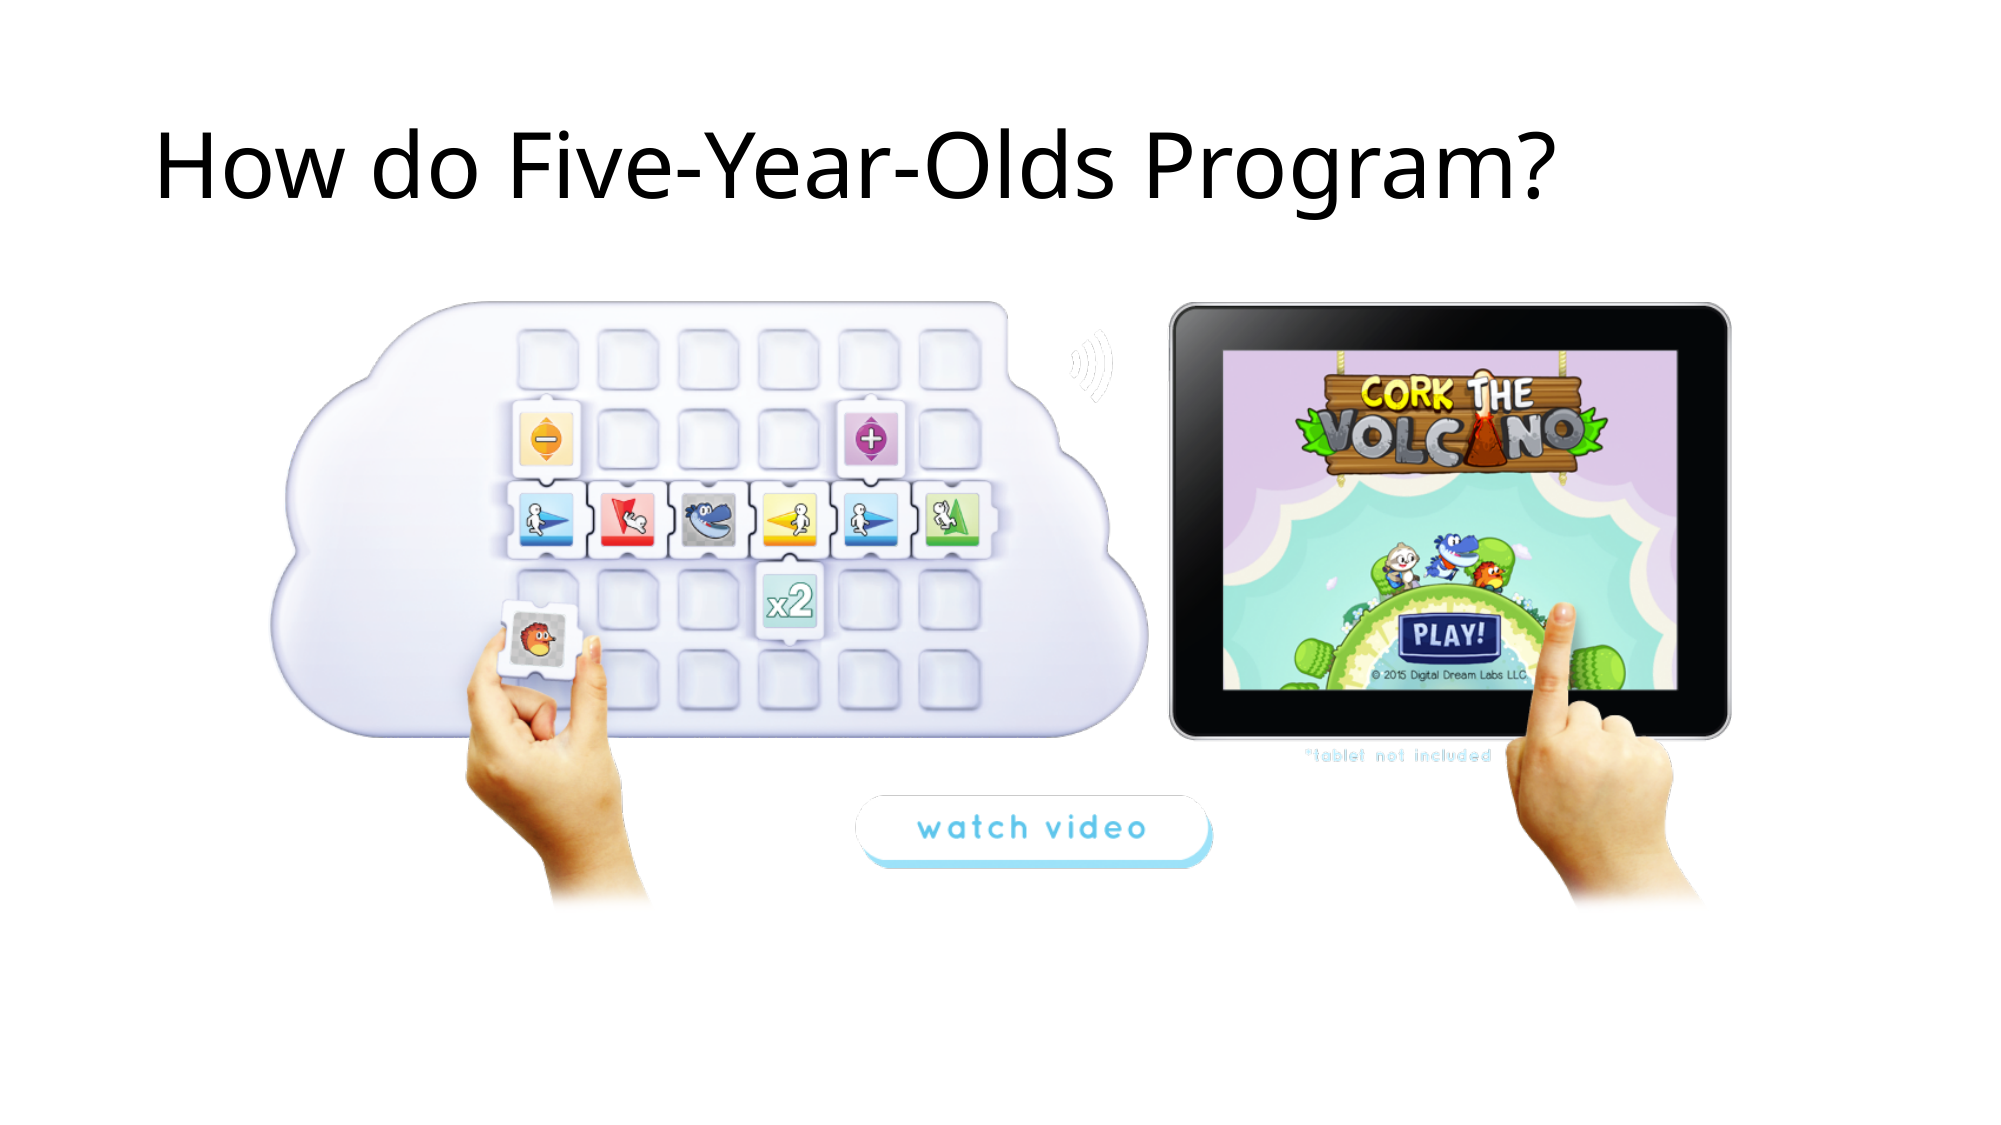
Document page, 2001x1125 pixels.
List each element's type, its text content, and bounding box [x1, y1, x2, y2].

picture [268, 300, 1732, 914]
title How do Five-Year-Olds Program? [137, 59, 1863, 278]
